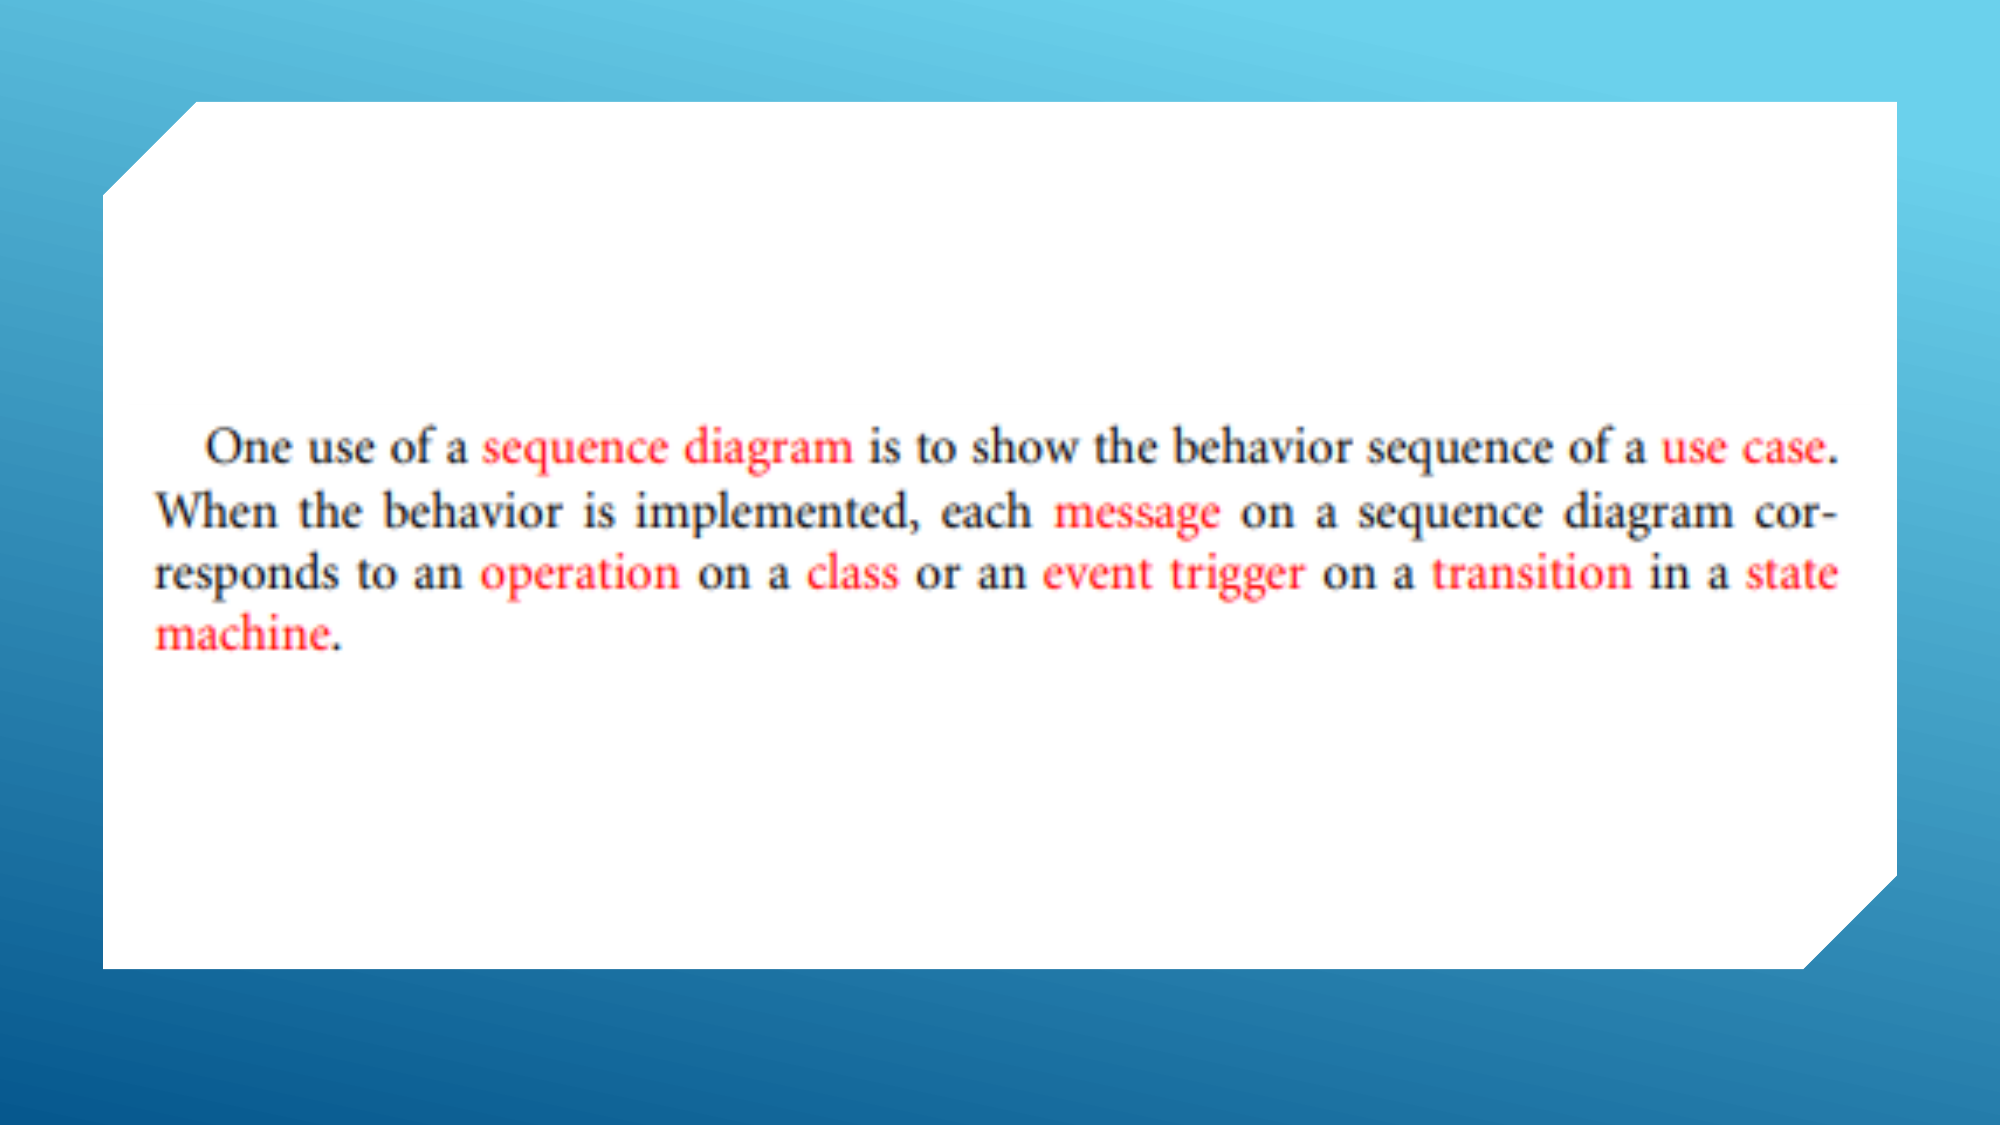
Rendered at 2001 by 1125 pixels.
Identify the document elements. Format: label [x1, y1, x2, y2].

list [129, 403, 1871, 668]
text_box [101, 100, 1899, 971]
text_box [0, 0, 2000, 1125]
text_box [1510, 485, 2000, 1013]
